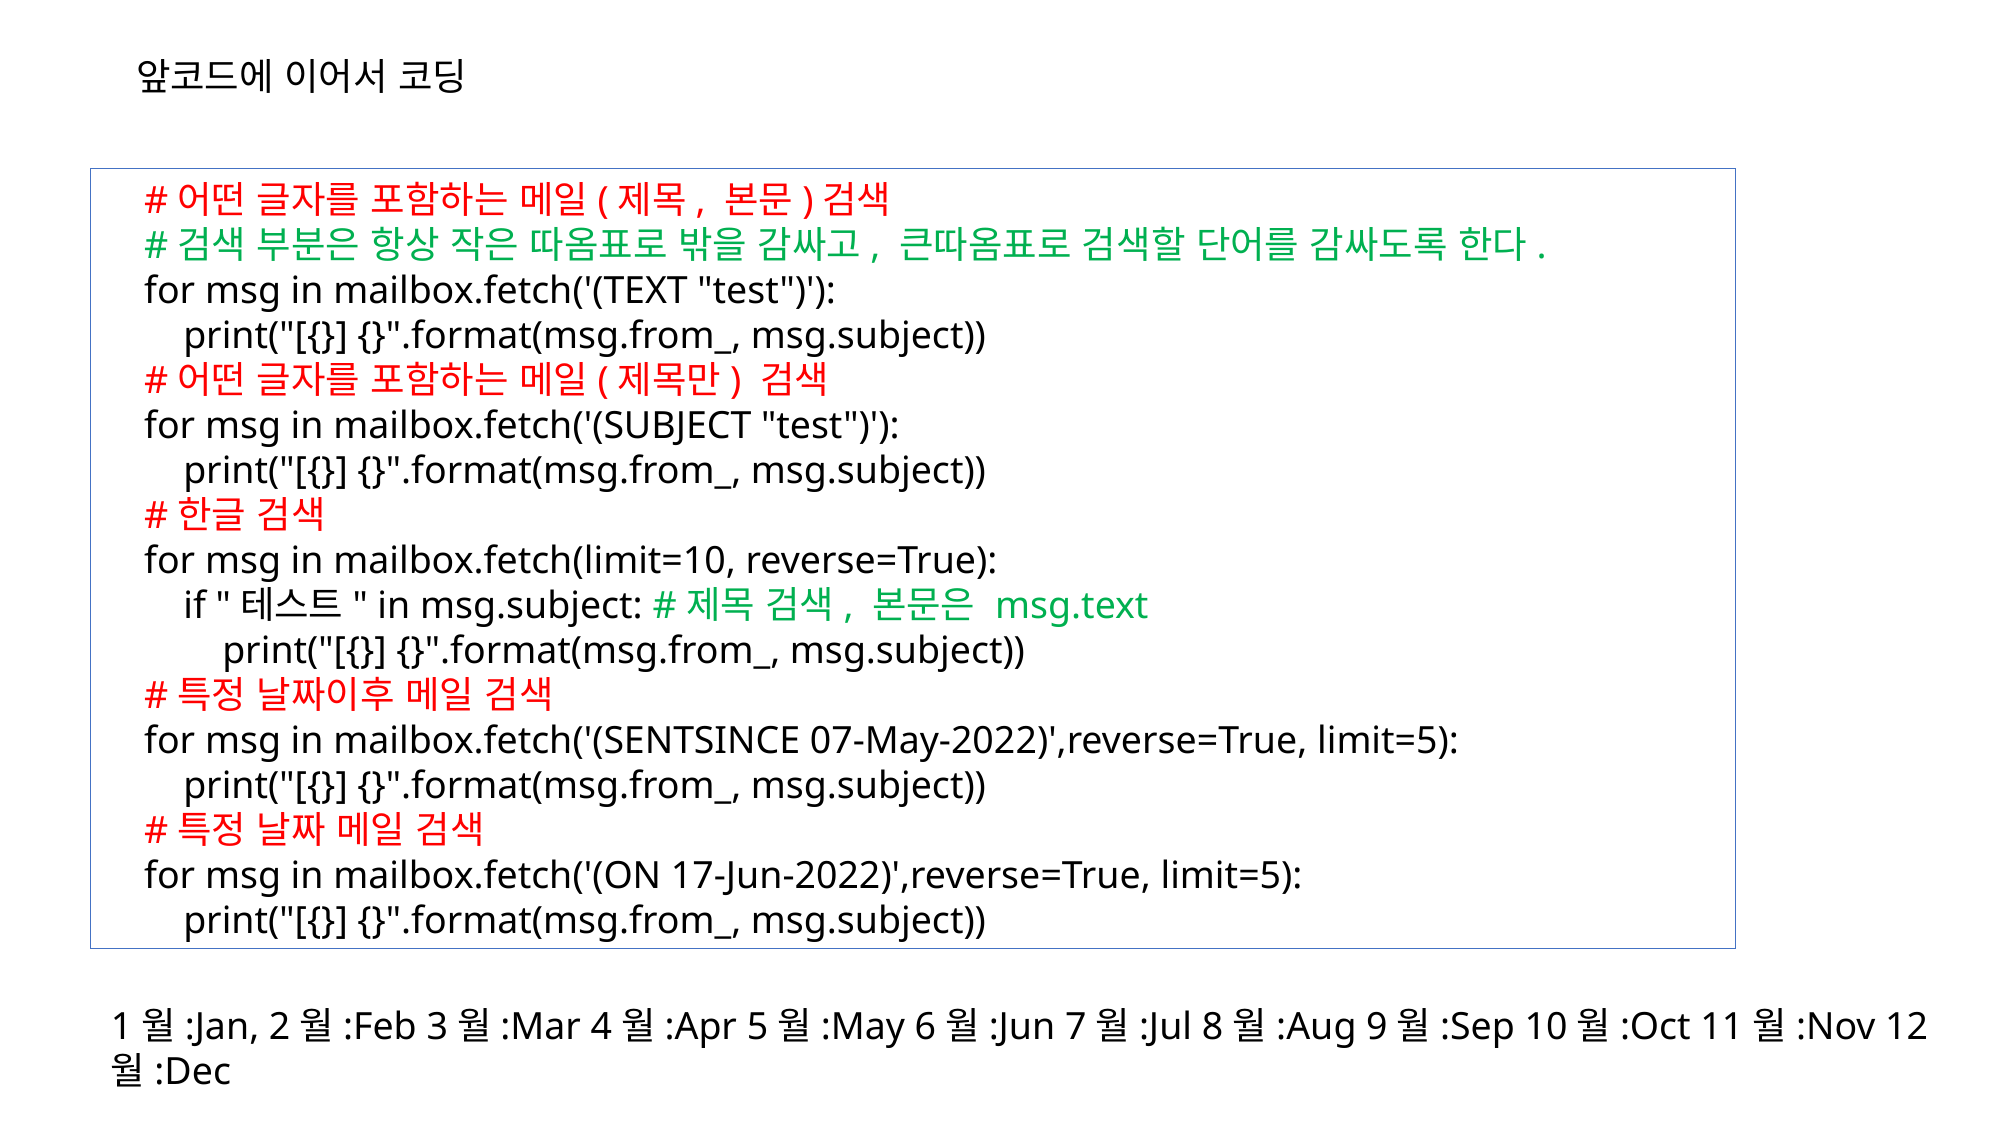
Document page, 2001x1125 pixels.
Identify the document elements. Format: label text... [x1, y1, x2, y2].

text_box 앞코드에 이어서 코딩 [121, 45, 1472, 105]
text_box #어떤 글자를 포함하는 메일(제목, 본문)검색 #검색 부분은 항상 작은 따옴표로 밖을 감싸고, 큰따옴표로 검색할 단어를 감싸도록 한다. for msg in mailbox.fetch('(TEXT "test")'): print("[{}] {}".format(msg.from_, msg.subject)) #어떤 글자를 포함하는 메일(제목만) 검색 for msg in mailbox.fetch('(SUBJECT "test")'): print("[{}] {}".format(msg.from_, msg.subject)) #한글 검색 for msg in mailbox.fetch(limit=10, reverse=True): if "테스트" in msg.subject: #제목 검색, 본문은 msg.text print("[{}] {}".format(msg.from_, msg.subject)) #특정 날짜이후 메일 검색 for msg in mailbox.fetch('(SENTSINCE 07-May-2022)',reverse=True, limit=5): print("[{}] {}".format(msg.from_, msg.subject)) #특정 날짜 메일 검색 for msg in mailbox.fetch('(ON 17-Jun-2022)',reverse=True, limit=5): print("[{}] {}".format(msg.from_, msg.subject)) [90, 168, 1736, 949]
text_box 1월:Jan, 2월:Feb 3월:Mar 4월:Apr 5월:May 6월:Jun 7월:Jul 8월:Aug 9월:Sep 10월:Oct 11월:Nov 12월:Dec [96, 994, 1954, 1100]
